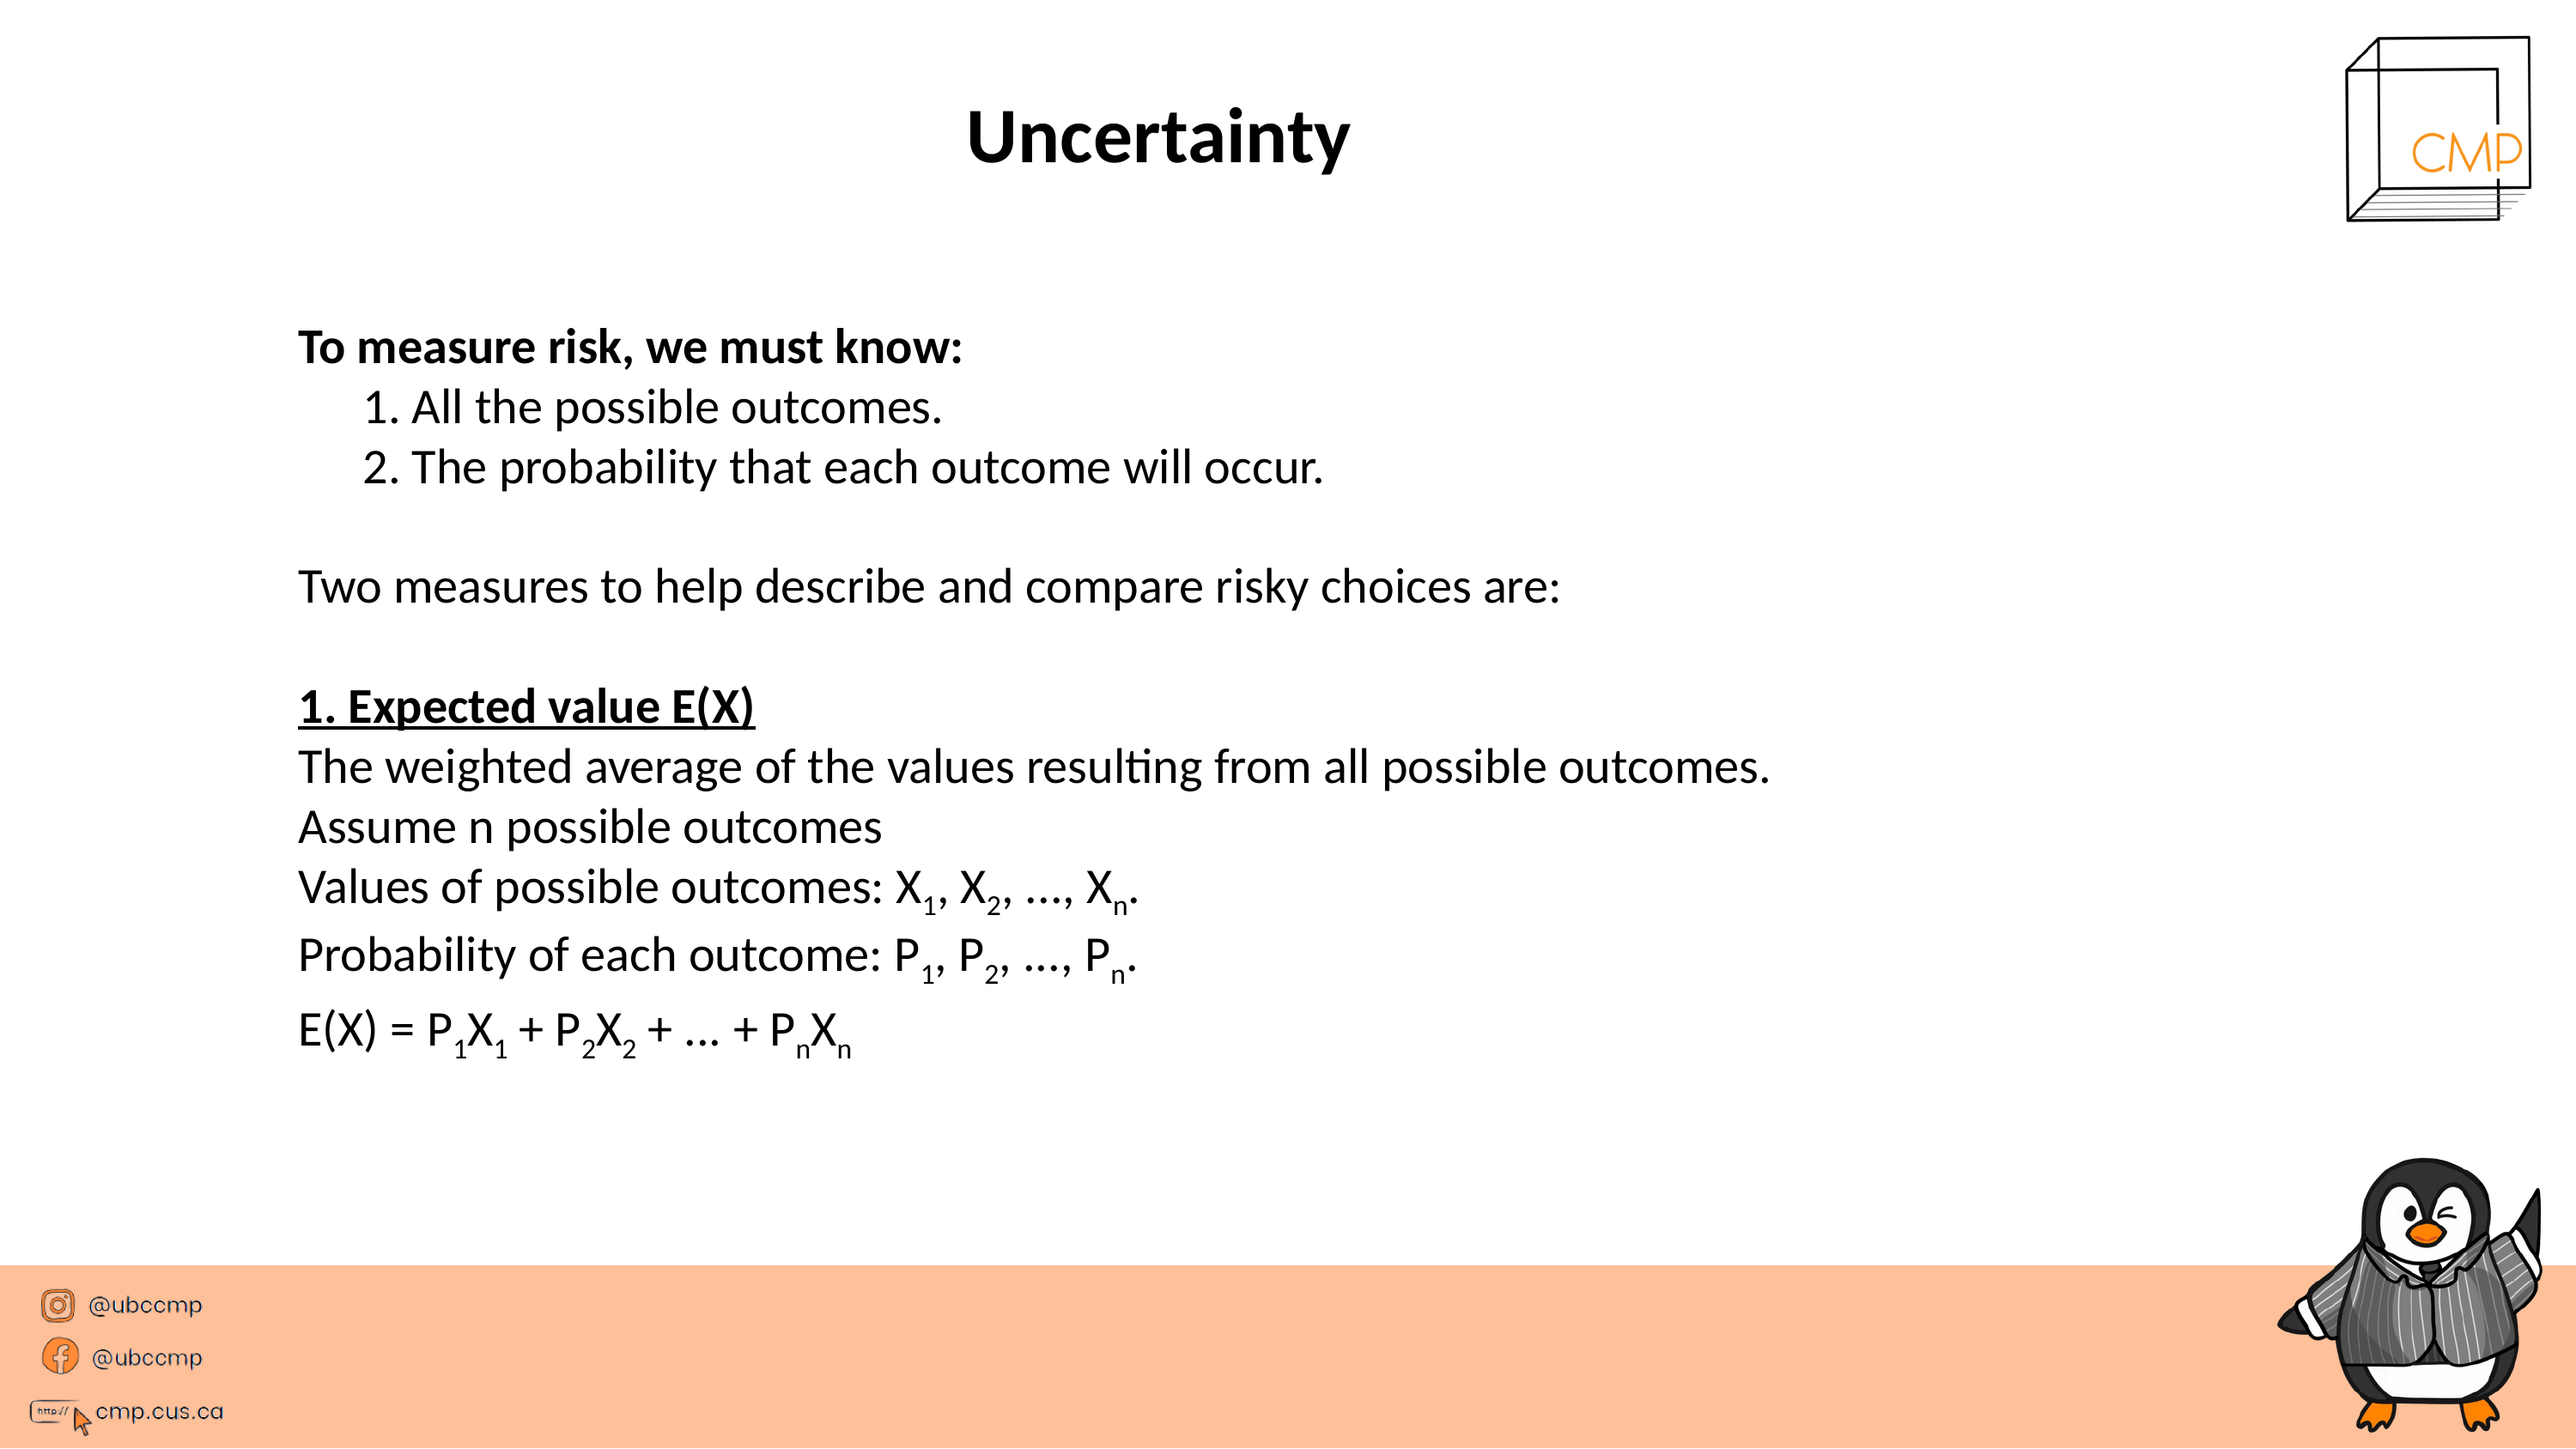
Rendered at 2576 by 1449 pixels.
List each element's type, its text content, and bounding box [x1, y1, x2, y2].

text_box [0, 1245, 2227, 1449]
text_box To measure risk, we must know: 1. All the possible outcomes. 2. The probability that each outcome will occur. Two measures to help describe and compare risky choices are: 1. Expected value E(X) The weighted average of the values resulting from all possible outcomes. Assume n possible outcomes Values of possible outcomes: X1, X2, ..., Xn. Probability of each outcome: P1, P2, ..., Pn. E(X) = P1X1 + P2X2 + ... + PnXn [269, 306, 2032, 1176]
picture [2232, 1003, 2576, 1449]
text_box Uncertainty [570, 50, 1730, 212]
picture [15, 1276, 258, 1442]
picture [2233, 0, 2576, 337]
